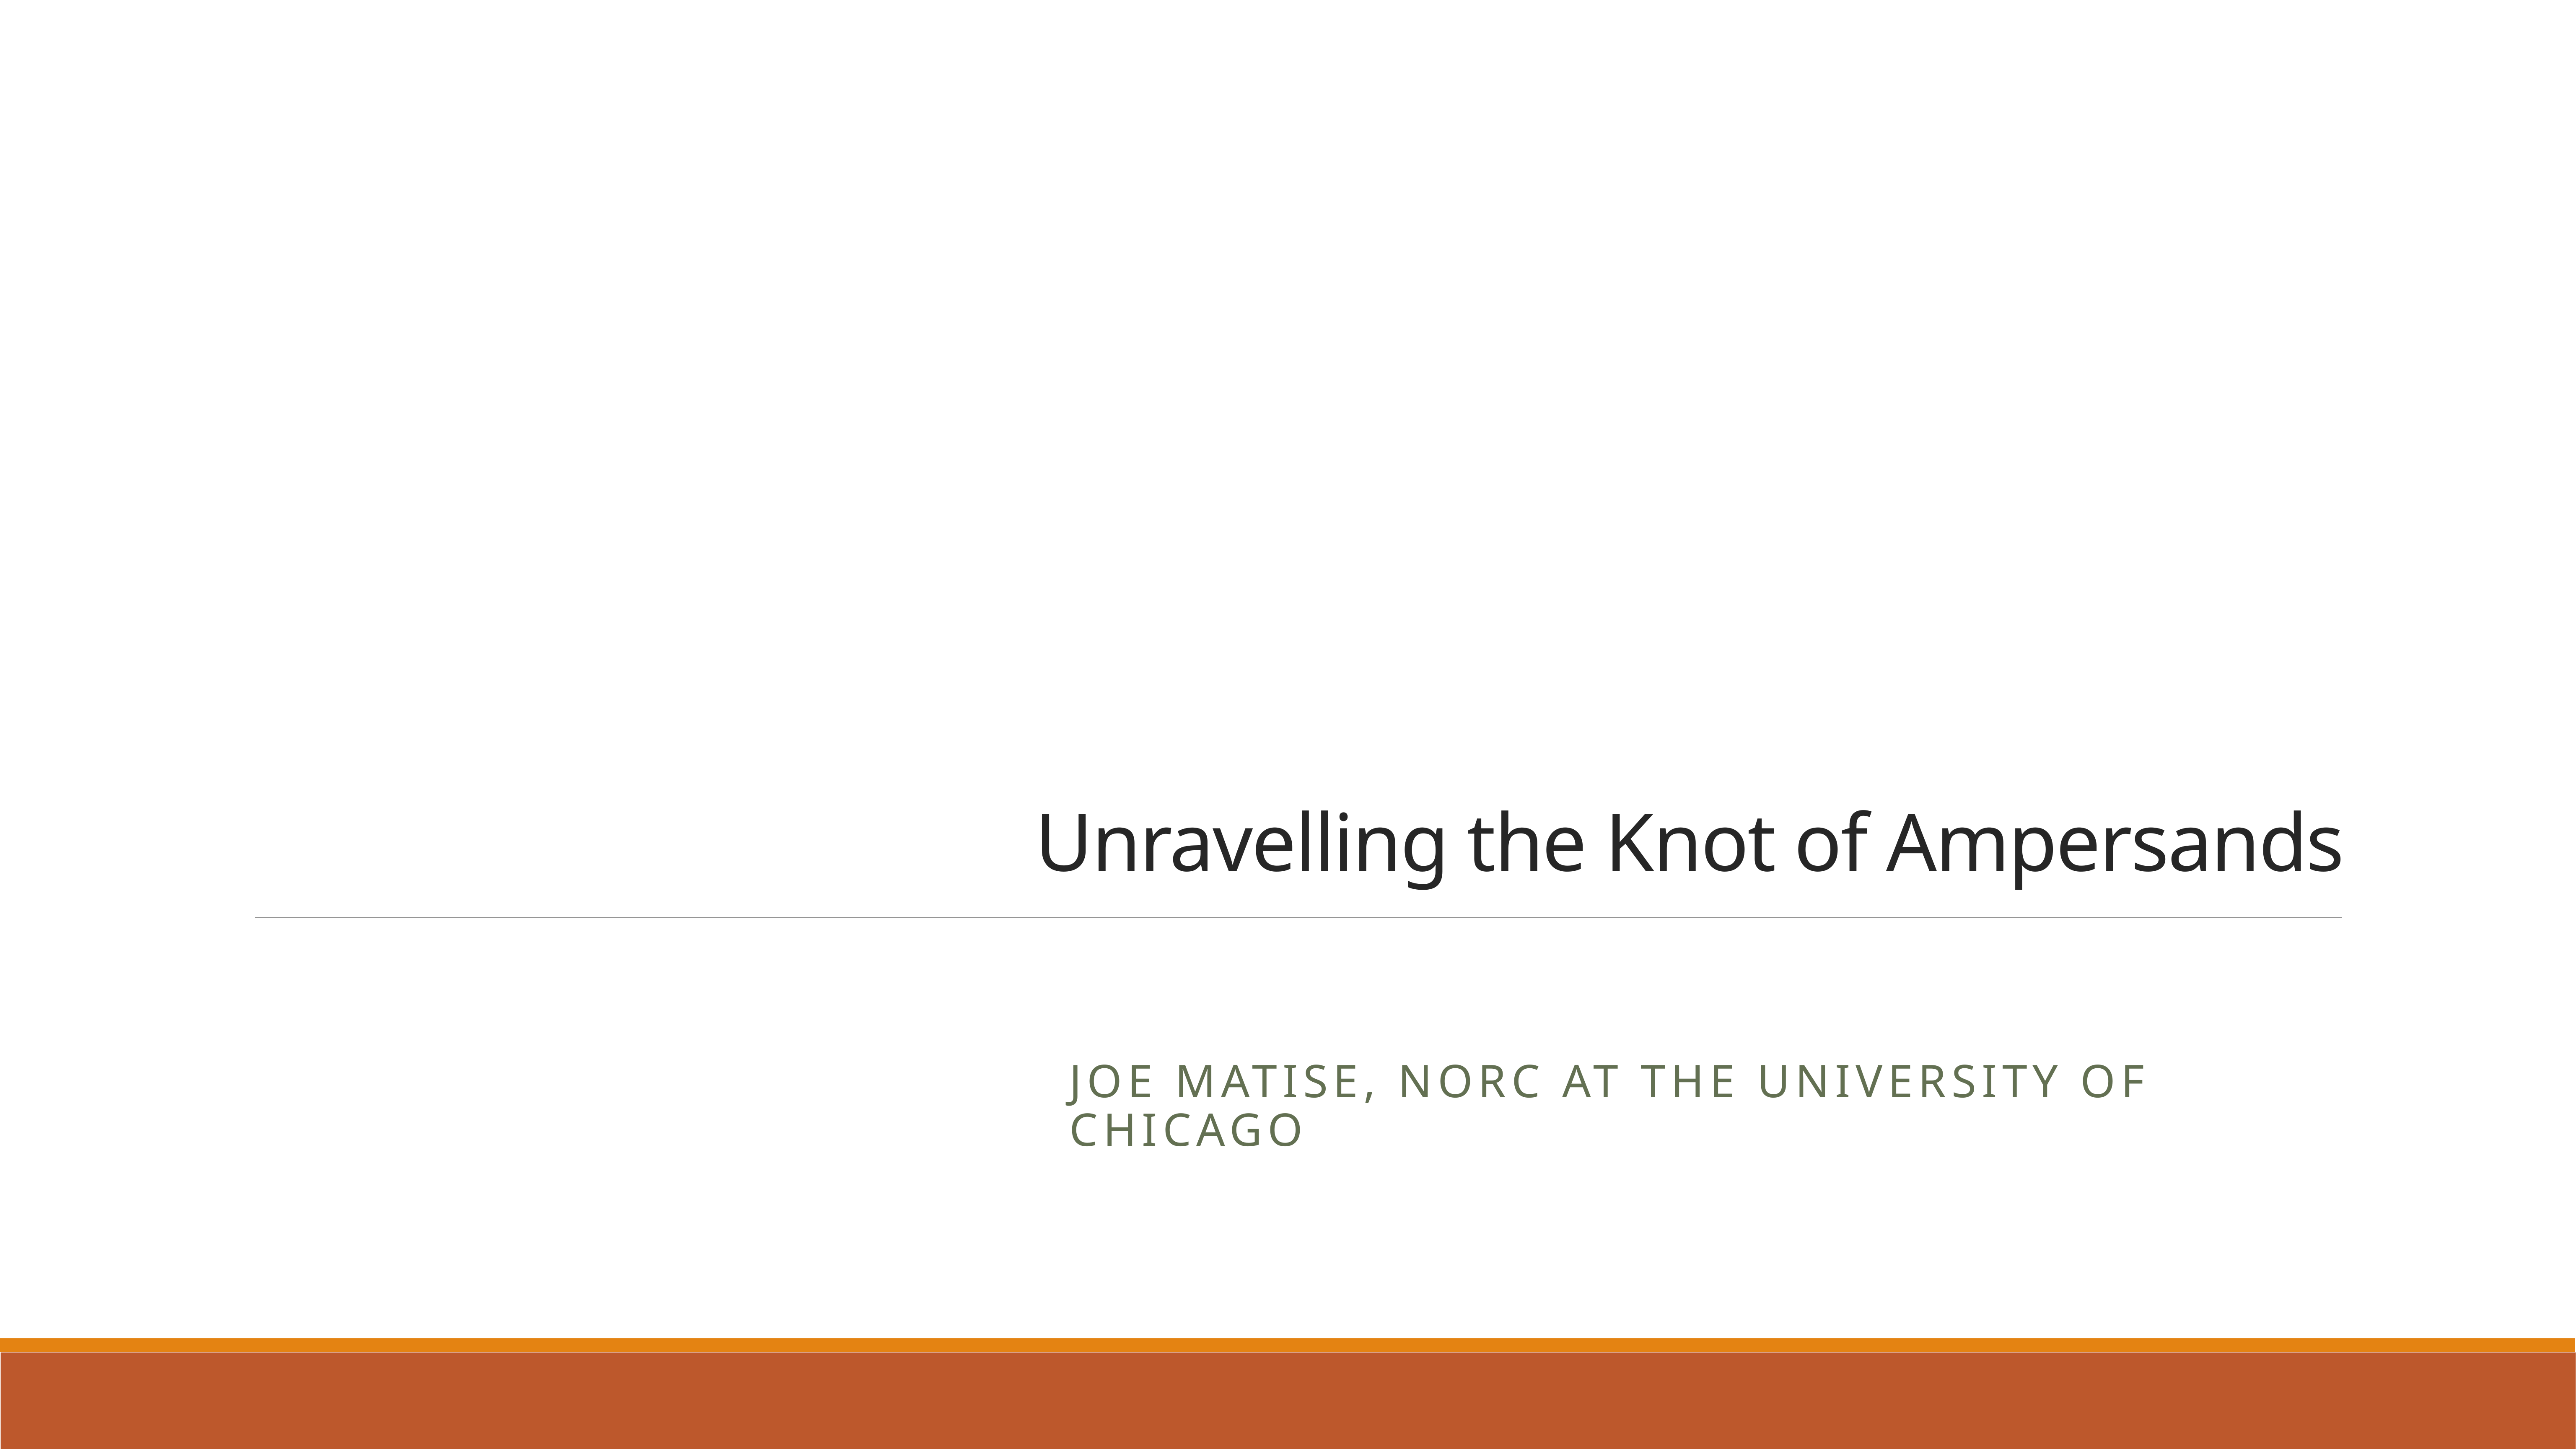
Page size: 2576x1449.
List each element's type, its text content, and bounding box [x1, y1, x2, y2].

title Unravelling the Knot of Ampersands [1029, 753, 2542, 891]
subtitle Joe Matise, NORC at the University of Chicago [1063, 1055, 2352, 1160]
